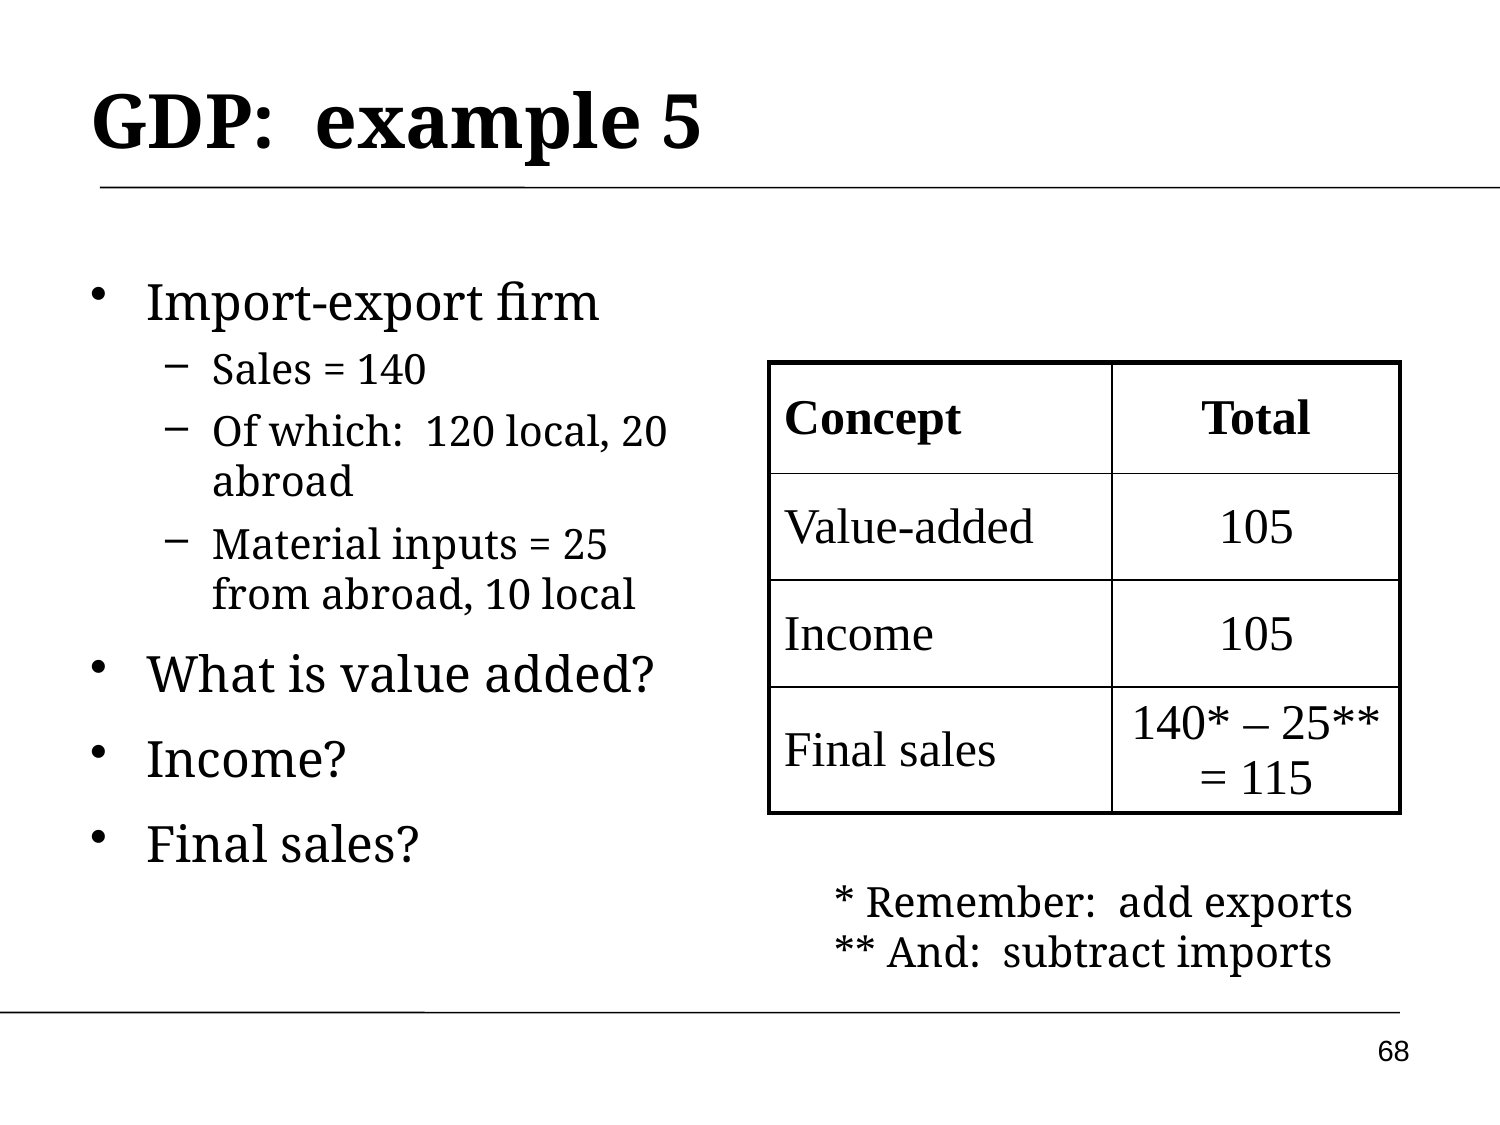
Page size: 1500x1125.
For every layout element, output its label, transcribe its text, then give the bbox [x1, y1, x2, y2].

table_header Total [1113, 365, 1398, 473]
table_cell 105 [1113, 581, 1398, 686]
table_cell Value-added [771, 474, 1111, 579]
table_header Concept [771, 365, 1111, 473]
title GDP: example 5 [74, 49, 1426, 188]
table_cell Income [771, 581, 1111, 686]
table_cell Final sales [771, 688, 1111, 811]
list Import-export firm Sales = 140 Of which: 120 local, 20 abroad Material inputs = 25 from abroad, 10 local What is value added? Income? Final sales? [74, 262, 688, 1006]
table_cell 105 [1113, 474, 1398, 579]
table_cell 140* – 25** = 115 [1113, 688, 1398, 811]
text_box * Remember: add exports ** And: subtract imports [819, 868, 1432, 984]
slide_number 68 [1074, 1024, 1426, 1103]
